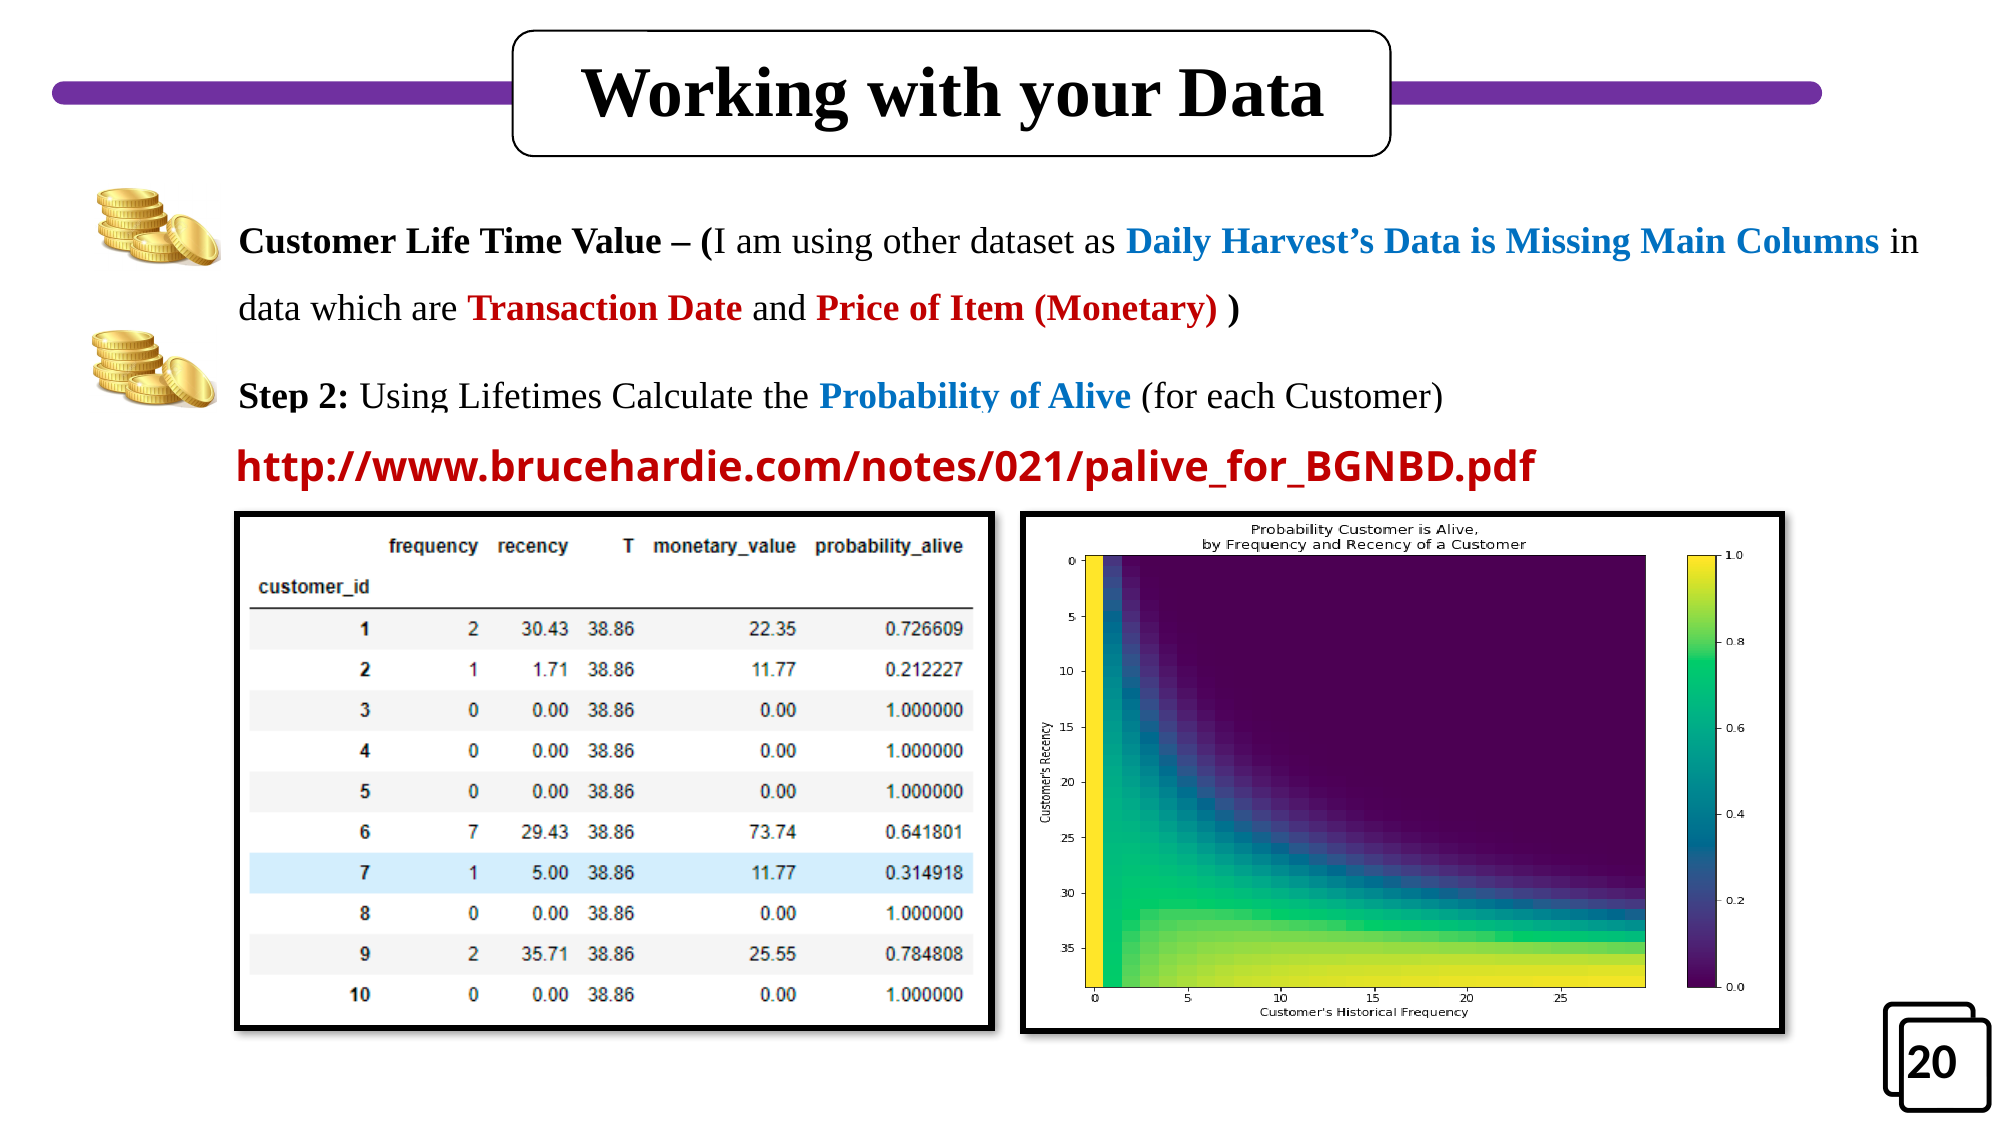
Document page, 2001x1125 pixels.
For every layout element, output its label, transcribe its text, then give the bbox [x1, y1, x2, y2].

picture [89, 325, 217, 413]
text_box [50, 80, 511, 106]
text_box http://www.brucehardie.com/notes/021/palive_for_BGNBD.pdf [220, 412, 1972, 498]
picture [93, 183, 221, 271]
subtitle Customer Life Time Value – (I am using other dataset as Daily Harvest’s Data is Missing Main Columns in data which are Transaction Date and Price of Item (Monetary) ) Step 2: Using Lifetimes Calculate the Probability of Alive (for each Customer) [148, 185, 1935, 1088]
text_box [1392, 80, 1824, 106]
text_box [511, 29, 1392, 158]
picture [1880, 1000, 1994, 1114]
slide_number 20 [1875, 1028, 1972, 1088]
picture [1026, 517, 1779, 1029]
picture [239, 517, 989, 1025]
title Working with your Data [549, 46, 1357, 140]
